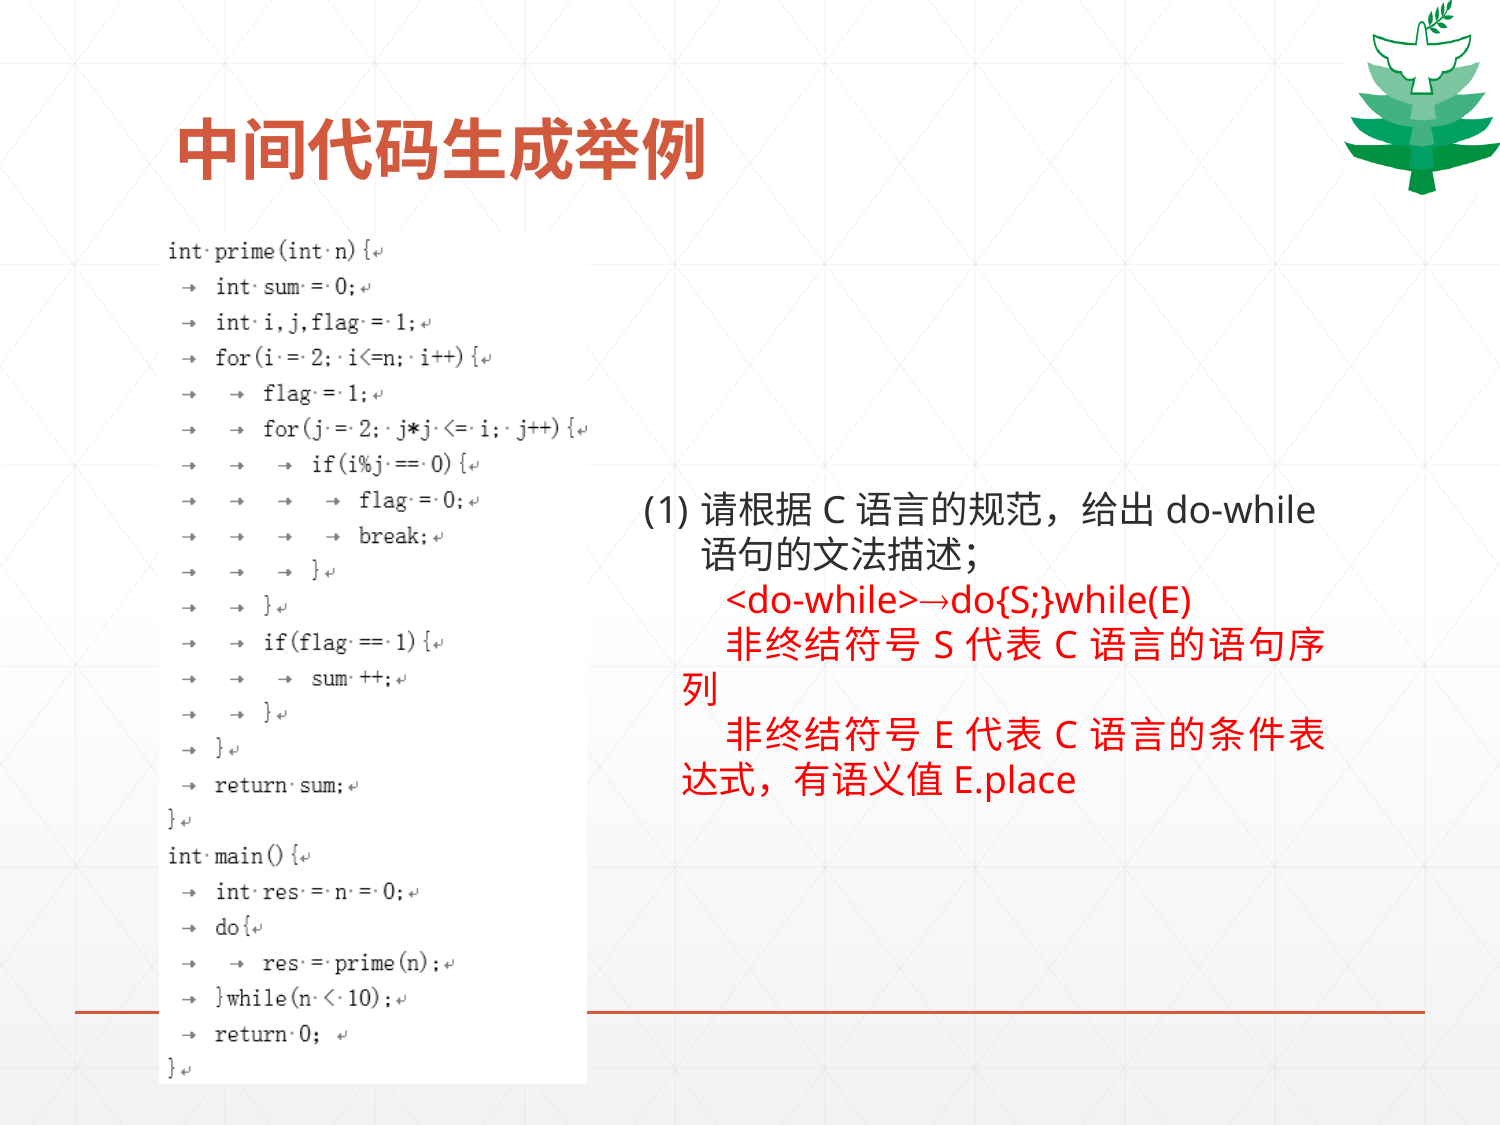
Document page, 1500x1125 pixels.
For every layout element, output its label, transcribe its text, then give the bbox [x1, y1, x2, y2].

text_box 请根据C语言的规范，给出do-while语句的文法描述； <do-while>do{S;}while(E) 非终结符号S代表C语言的语句序列 非终结符号E代表C语言的条件表达式，有语义值E.place [629, 478, 1341, 808]
picture [1344, 0, 1500, 195]
title 中间代码生成举例 [159, 82, 1341, 197]
picture [159, 234, 587, 1084]
